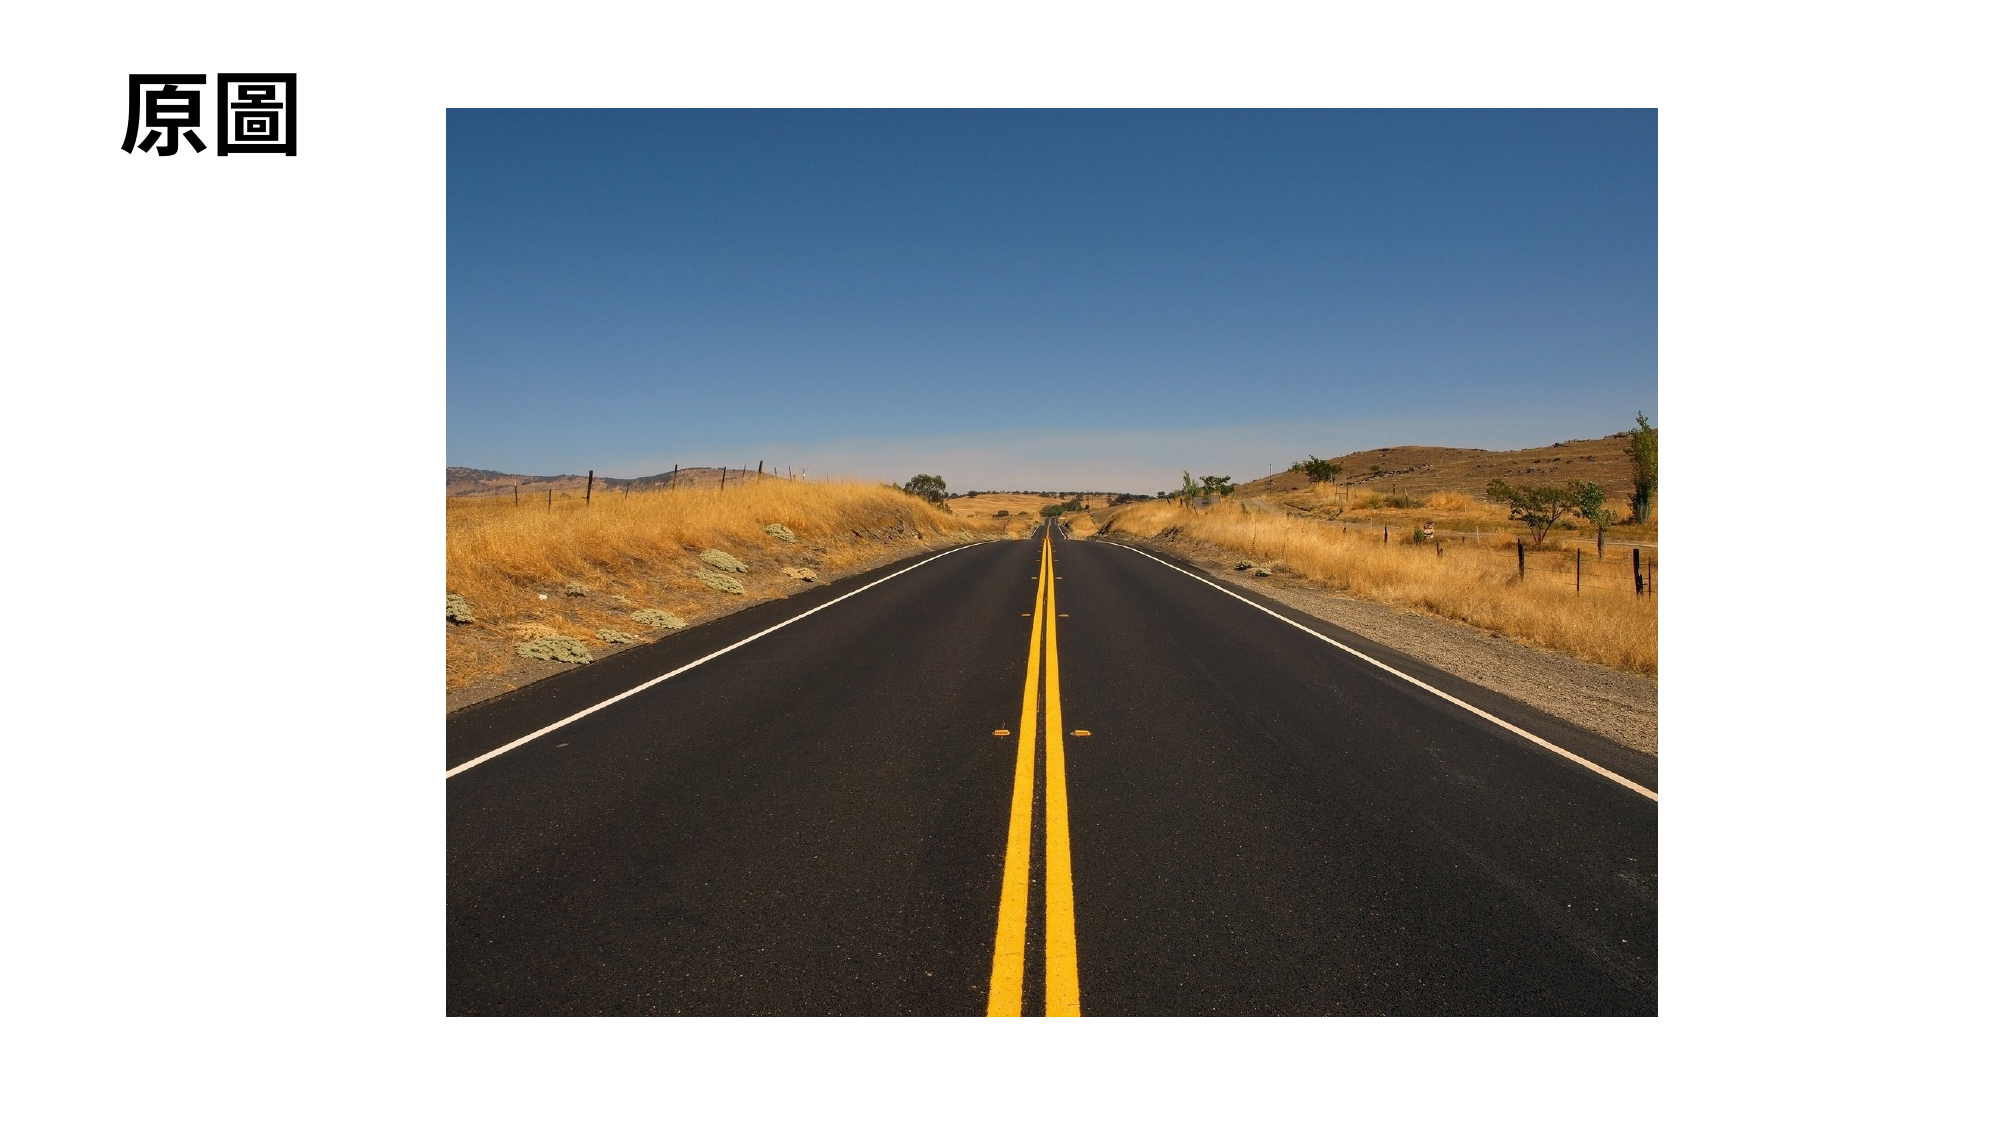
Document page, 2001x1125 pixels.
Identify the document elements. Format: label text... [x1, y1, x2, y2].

picture [446, 108, 1658, 1017]
text_box 原圖 [104, 49, 319, 175]
